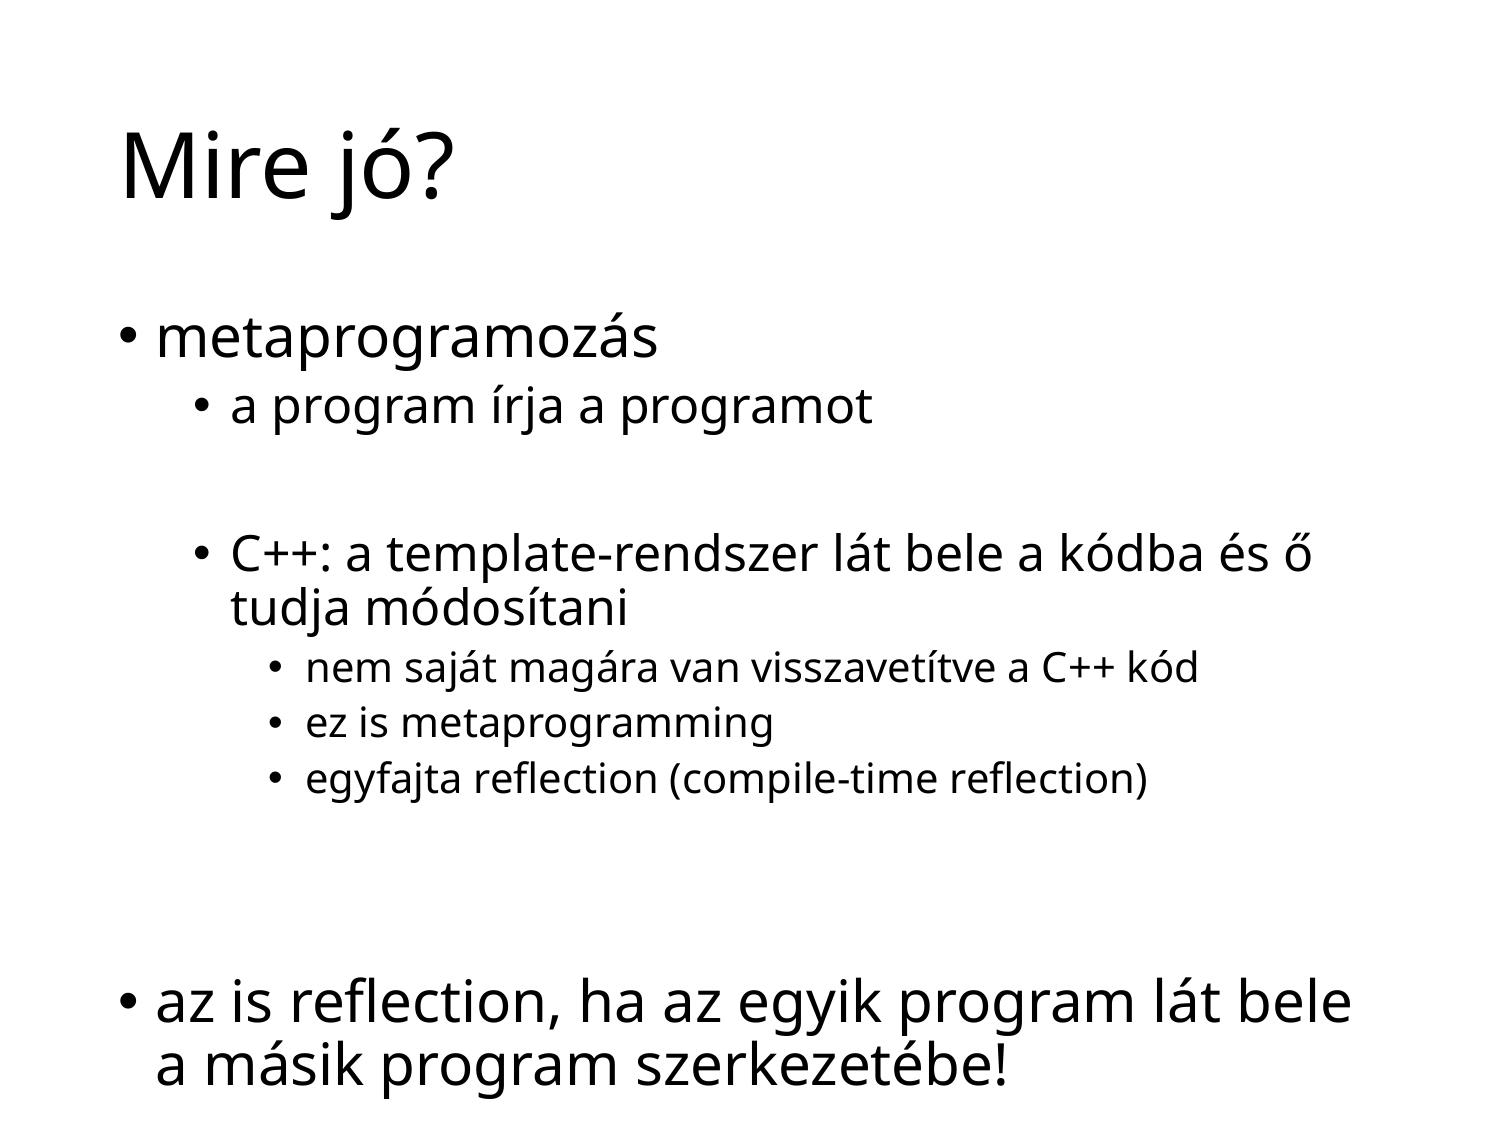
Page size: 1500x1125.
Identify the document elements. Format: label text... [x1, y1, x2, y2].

list metaprogramozás a program írja a programot C++: a template-rendszer lát bele a kódba és ő tudja módosítani nem saját magára van visszavetítve a C++ kód ez is metaprogramming egyfajta reflection (compile-time reflection) az is reflection, ha az egyik program lát bele a másik program szerkezetébe! [103, 299, 1397, 1114]
title Mire jó? [103, 59, 1397, 278]
